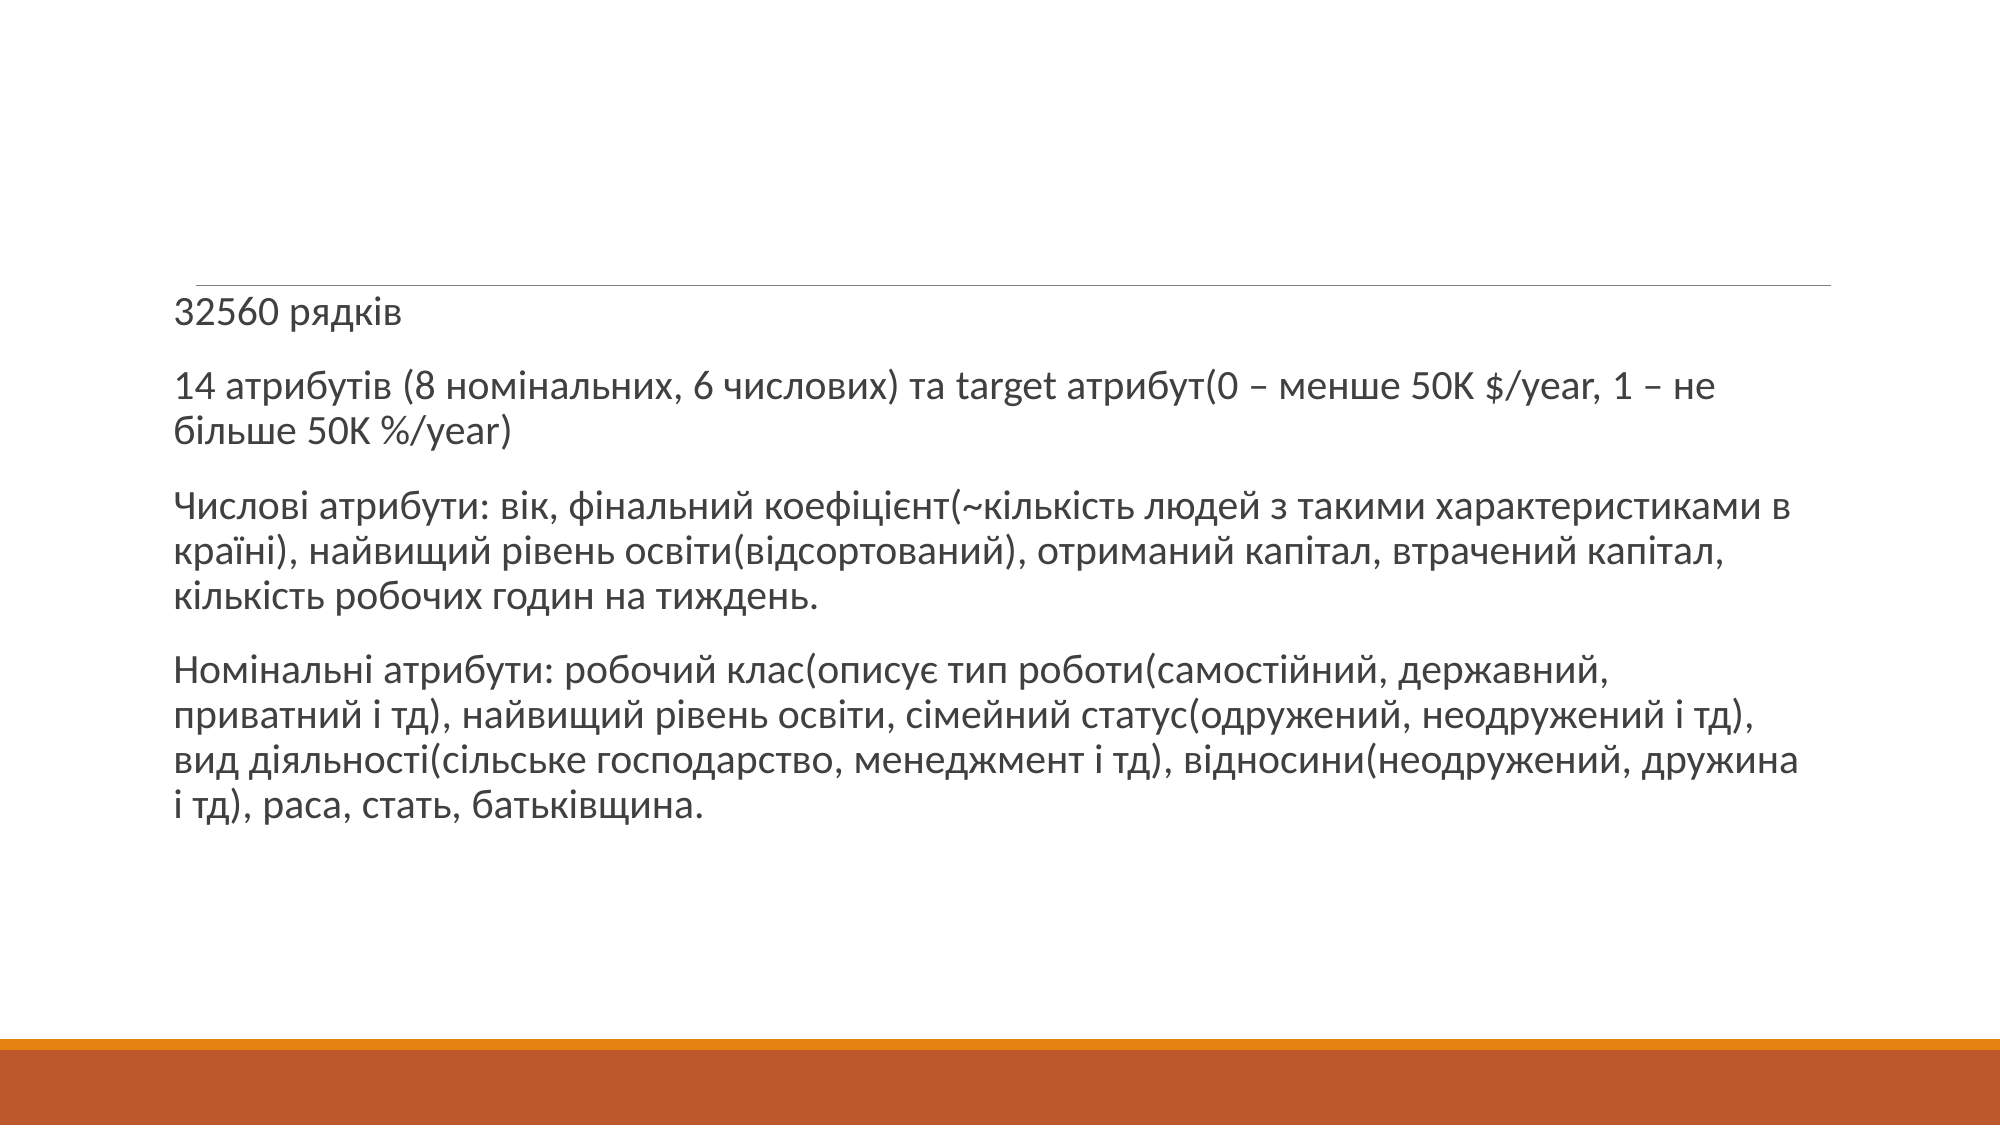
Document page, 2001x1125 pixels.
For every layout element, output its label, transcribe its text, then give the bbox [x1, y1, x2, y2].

list 32560 рядків 14 атрибутів (8 номінальних, 6 числових) та target атрибут(0 – менше 50K $/year, 1 – не більше 50K %/year) Числові атрибути: вік, фінальний коефіцієнт(~кількість людей з такими характеристиками в країні), найвищий рівень освіти(відсортований), отриманий капітал, втрачений капітал, кількість робочих годин на тиждень. Номінальні атрибути: робочий клас(описує тип роботи(самостійний, державний, приватний і тд), найвищий рівень освіти, сімейний статус(одружений, неодружений і тд), вид діяльності(сільське господарство, менеджмент і тд), відносини(неодружений, дружина і тд), раса, стать, батьківщина. [158, 282, 1809, 943]
